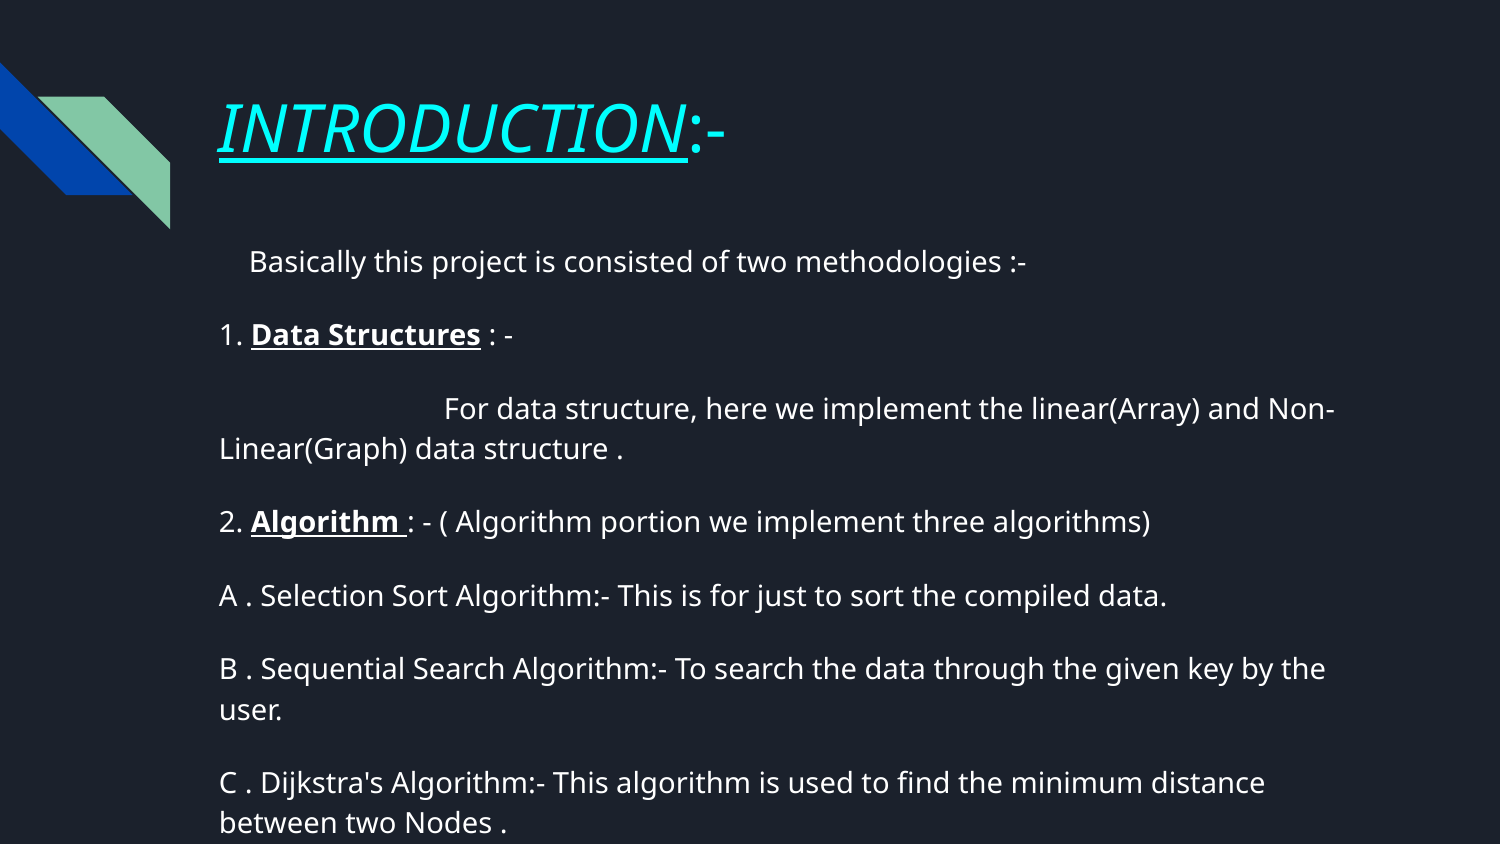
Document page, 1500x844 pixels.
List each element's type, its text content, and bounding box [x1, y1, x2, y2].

title INTRODUCTION:- [203, 70, 1359, 157]
list Basically this project is consisted of two methodologies :- 1. Data Structures : - For data structure, here we implement the linear(Array) and Non-Linear(Graph) data structure . 2. Algorithm : - ( Algorithm portion we implement three algorithms) A . Selection Sort Algorithm:- This is for just to sort the compiled data. B . Sequential Search Algorithm:- To search the data through the given key by the user. C . Dijkstra's Algorithm:- This algorithm is used to find the minimum distance between two Nodes . [203, 157, 1359, 635]
